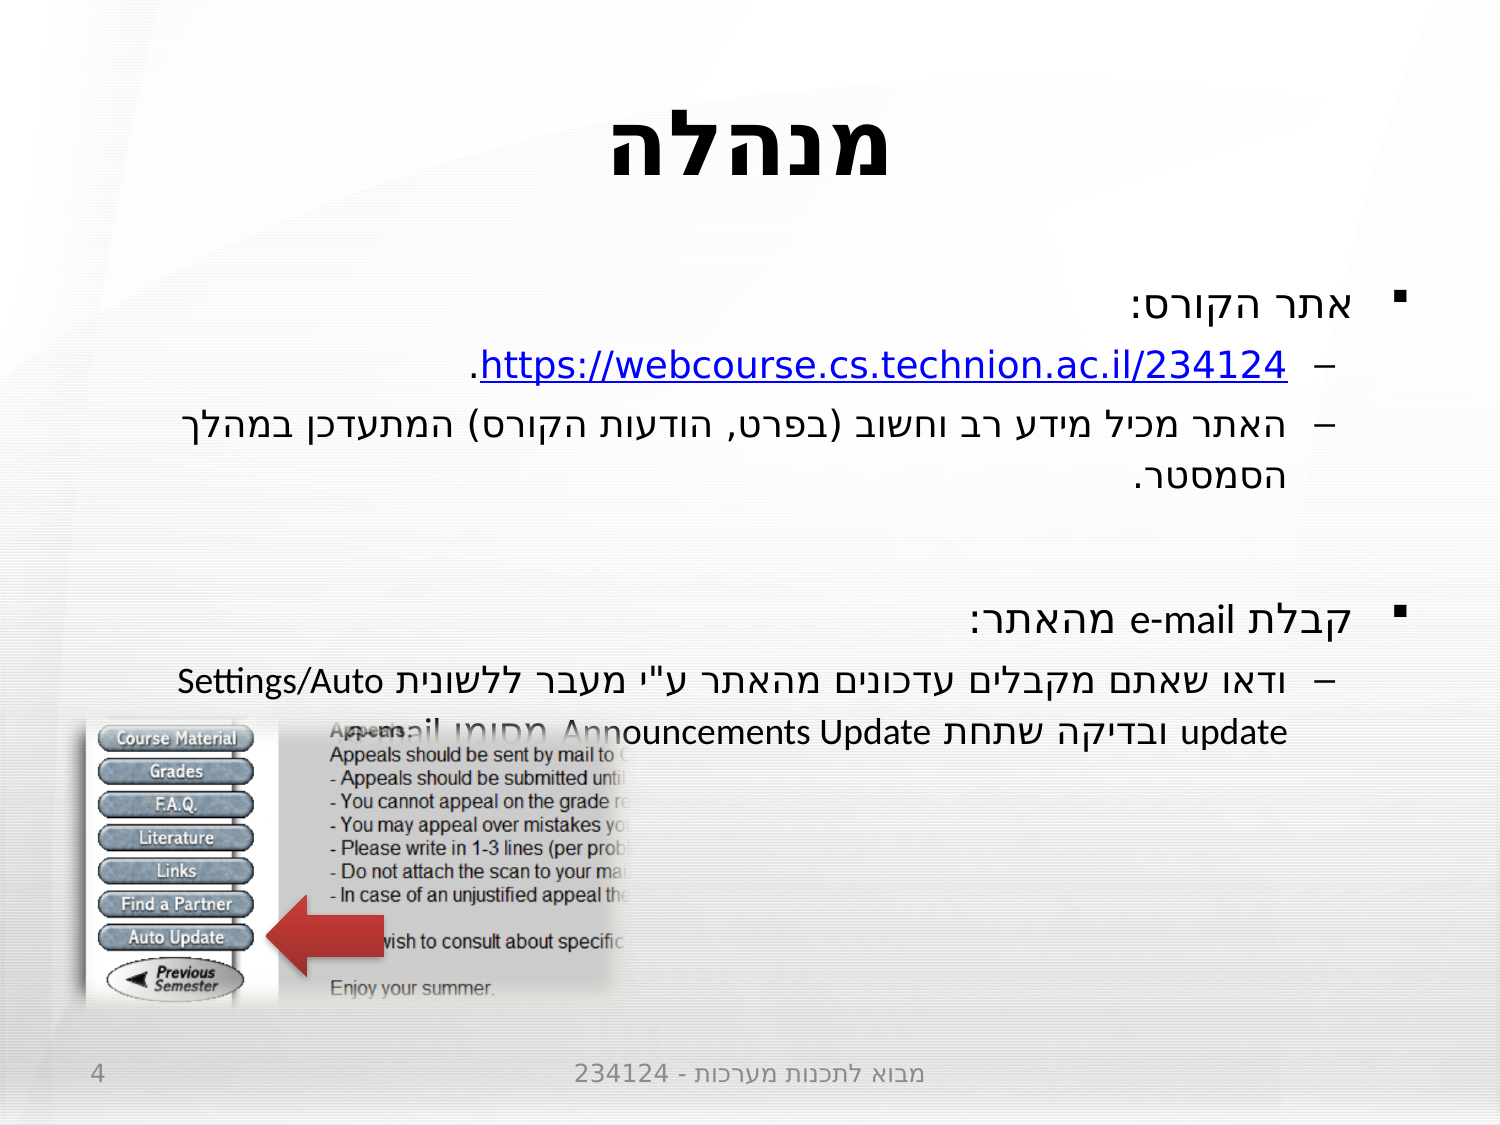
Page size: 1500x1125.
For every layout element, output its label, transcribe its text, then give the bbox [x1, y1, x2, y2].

picture [0, 0, 1500, 1125]
footer מבוא לתכנות מערכות - 234124 [512, 1042, 988, 1103]
list אתר הקורס: https://webcourse.cs.technion.ac.il/234124. האתר מכיל מידע רב וחשוב (בפרט, הודעות הקורס) המתעדכן במהלך הסמסטר. קבלת e-mail מהאתר: ודאו שאתם מקבלים עדכונים מהאתר ע"י מעבר ללשונית Settings/Auto update ובדיקה שתחת Announcements Update מסומן e-mail. [75, 262, 1425, 1005]
slide_number 4 [75, 1042, 425, 1103]
title מנהלה [75, 45, 1425, 233]
